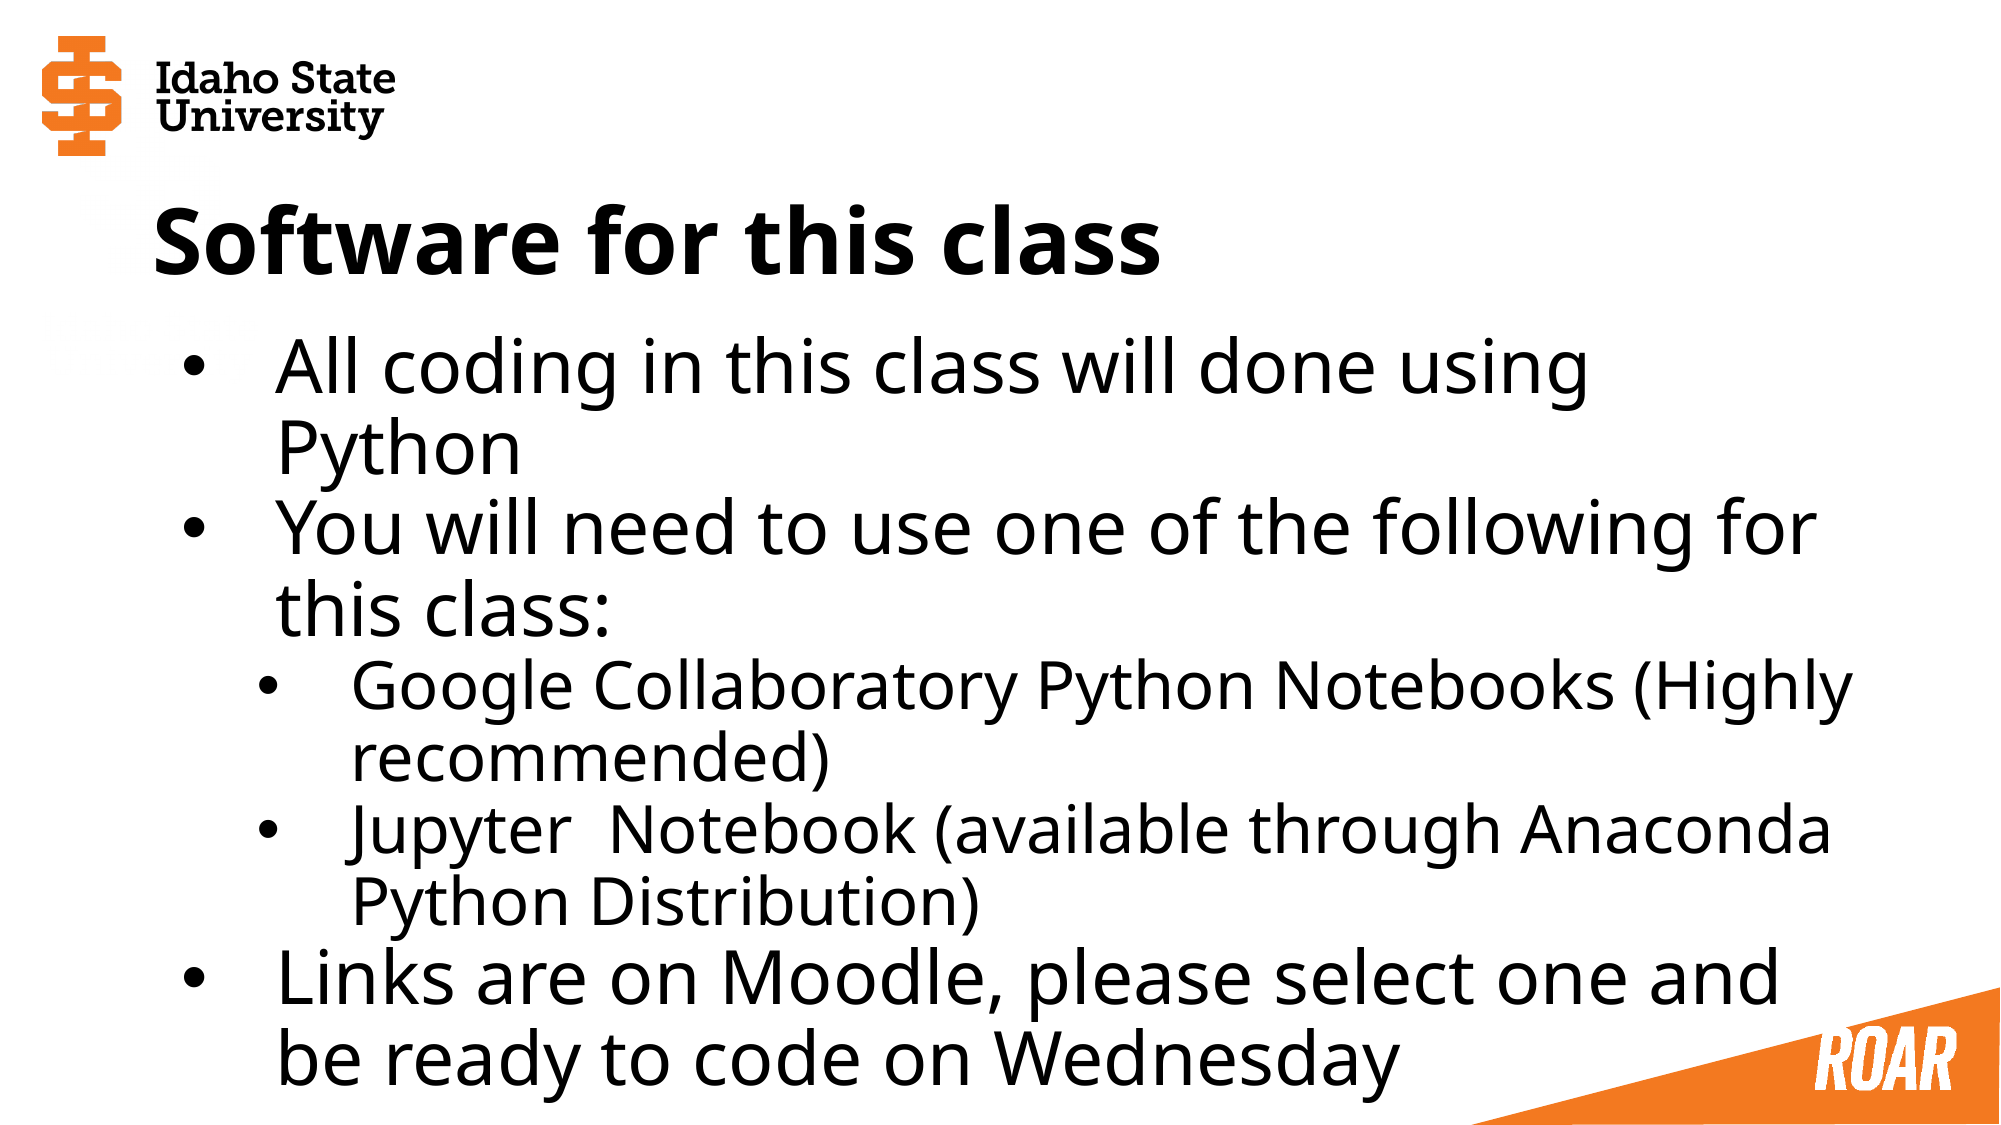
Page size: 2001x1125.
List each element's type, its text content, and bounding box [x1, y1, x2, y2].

list All coding in this class will done using Python You will need to use one of the following for this class: Google Collaboratory Python Notebooks (Highly recommended) Jupyter Notebook (available through Anaconda Python Distribution) Links are on Moodle, please select one and be ready to code on Wednesday [137, 320, 1875, 1008]
picture [26, 36, 395, 408]
title Software for this class [137, 187, 1863, 300]
picture [1807, 1022, 1964, 1094]
